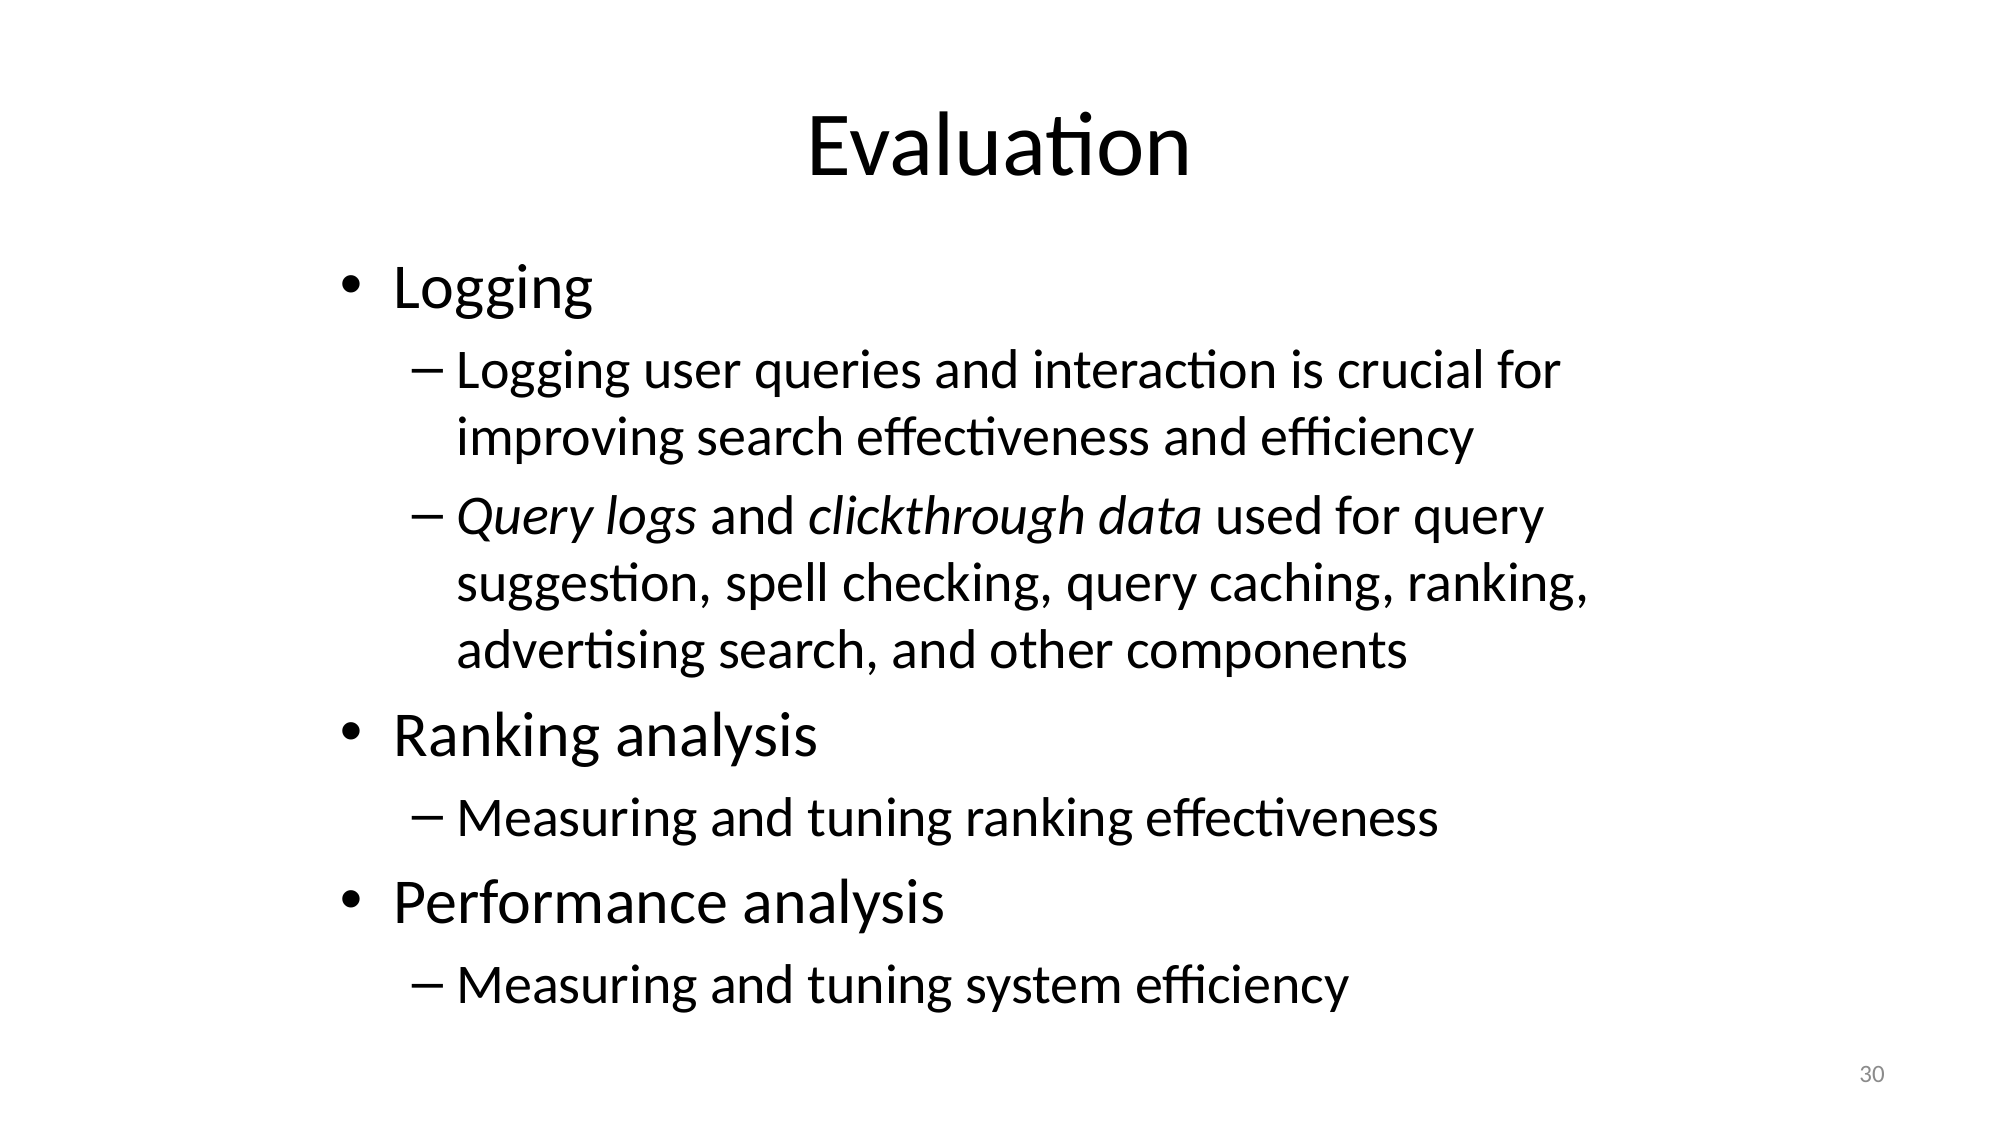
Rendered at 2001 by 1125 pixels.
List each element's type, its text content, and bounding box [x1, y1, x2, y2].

title Evaluation [99, 45, 1900, 233]
slide_number 30 [1433, 1042, 1900, 1103]
list Logging Logging user queries and interaction is crucial for improving search effectiveness and efficiency Query logs and clickthrough data used for query suggestion, spell checking, query caching, ranking, advertising search, and other components Ranking analysis Measuring and tuning ranking effectiveness Performance analysis Measuring and tuning system efficiency [324, 237, 1675, 1025]
